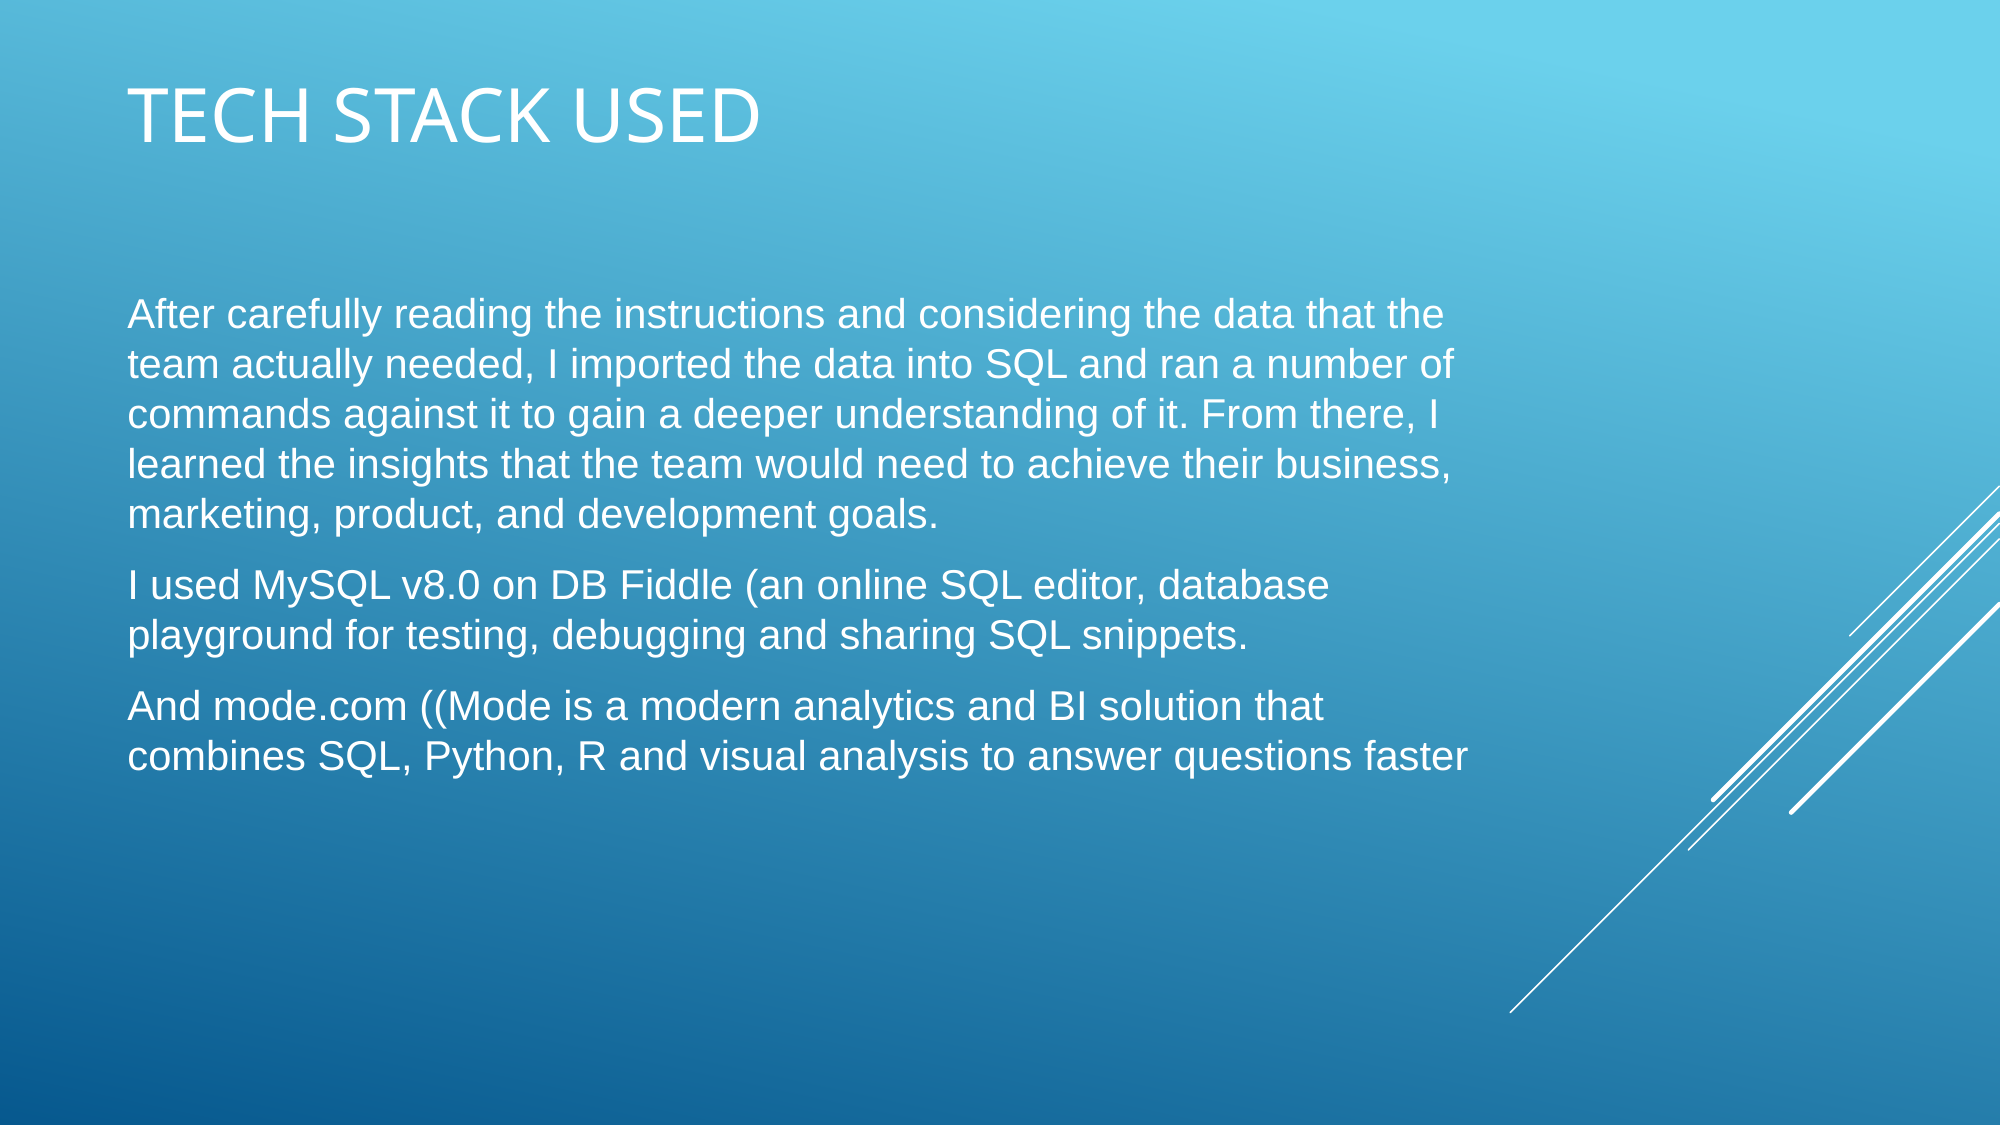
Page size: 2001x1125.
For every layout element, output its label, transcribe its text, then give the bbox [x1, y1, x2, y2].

list After carefully reading the instructions and considering the data that the team actually needed, I imported the data into SQL and ran a number of commands against it to gain a deeper understanding of it. From there, I learned the insights that the team would need to achieve their business, marketing, product, and development goals. I used MySQL v8.0 on DB Fiddle (an online SQL editor, database playground for testing, debugging and sharing SQL snippets. And mode.com ((Mode is a modern analytics and BI solution that combines SQL, Python, R and visual analysis to answer questions faster [112, 236, 1513, 830]
title TECH STACK USED [112, 0, 1513, 236]
